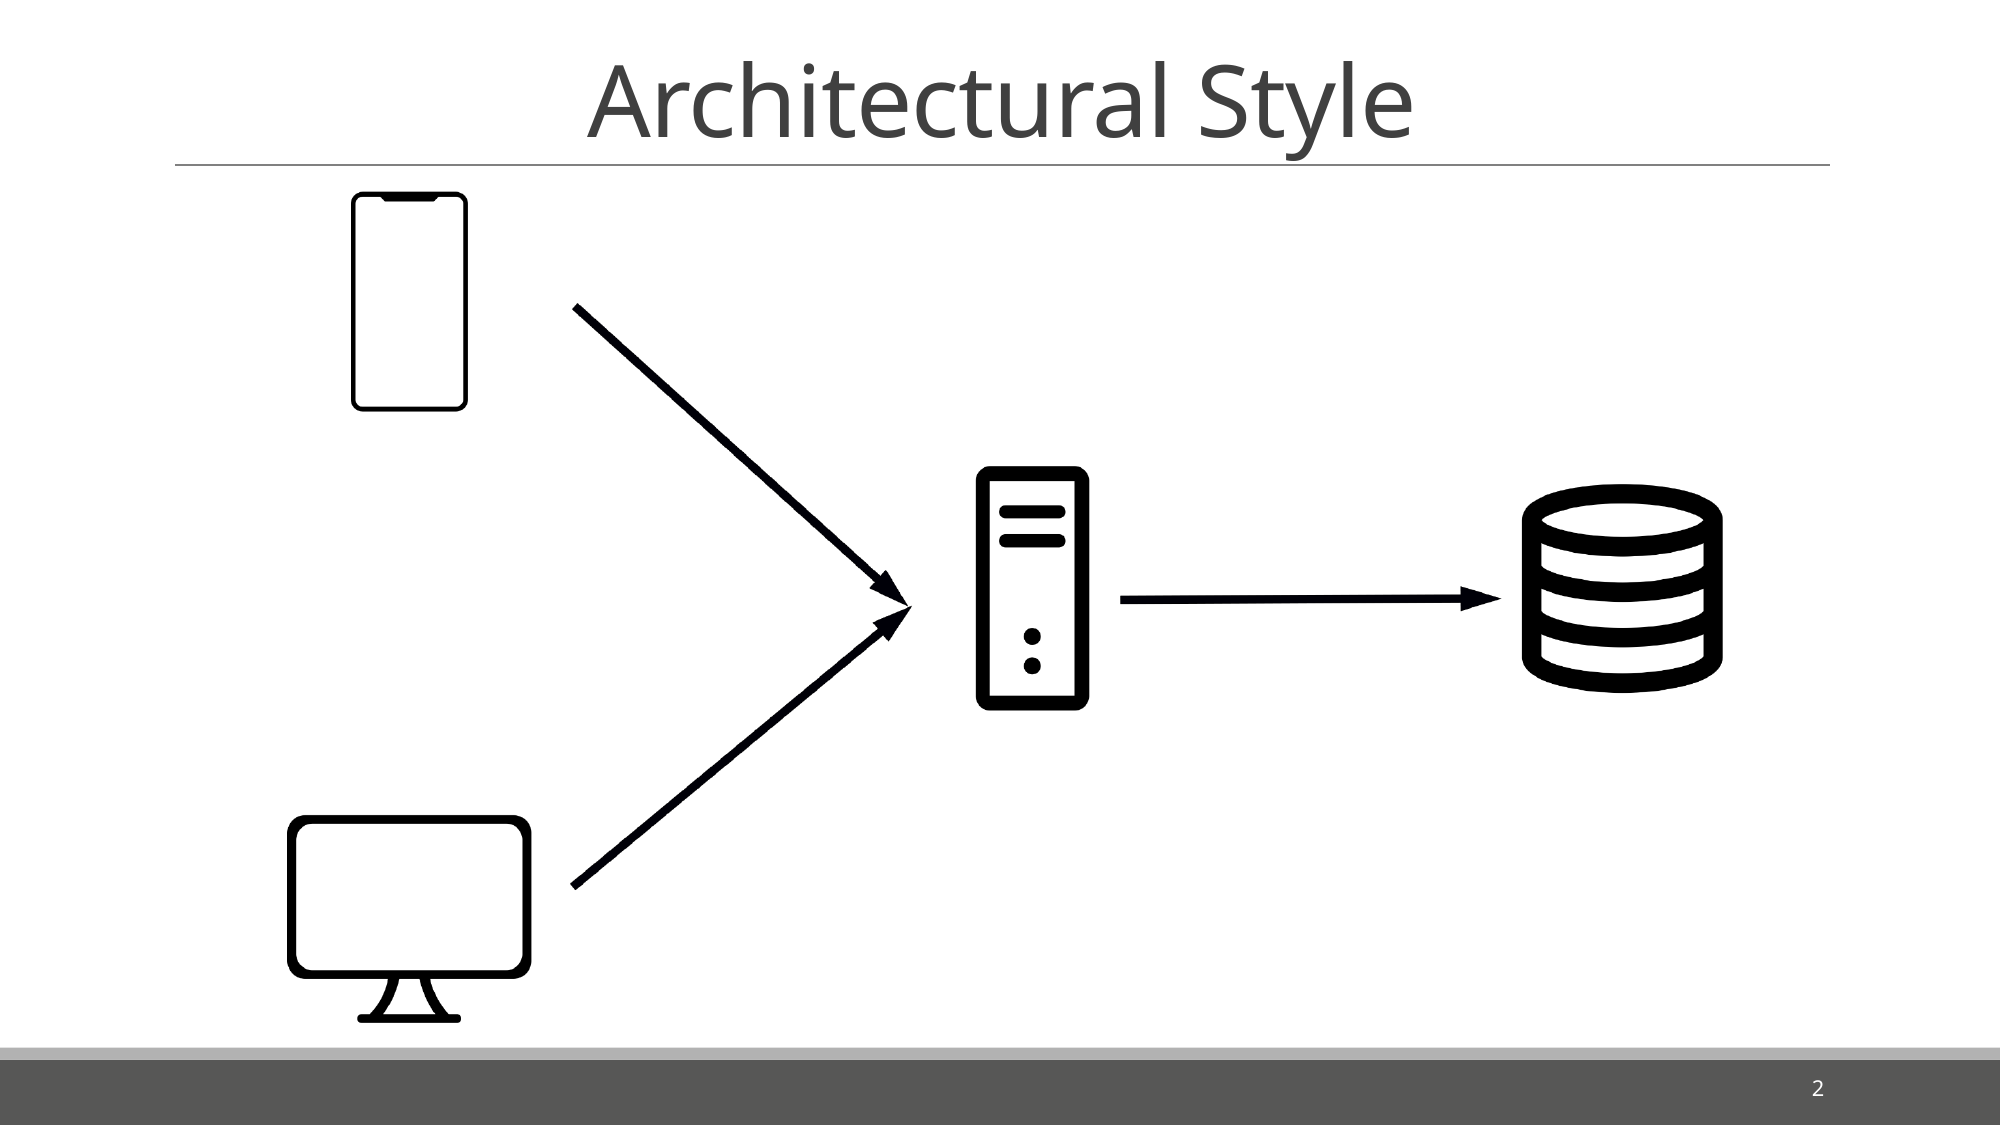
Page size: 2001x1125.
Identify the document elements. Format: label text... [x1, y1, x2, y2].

title Architectural Style [174, 0, 1830, 165]
slide_number 2 [1624, 1059, 1840, 1120]
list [286, 191, 1723, 1023]
